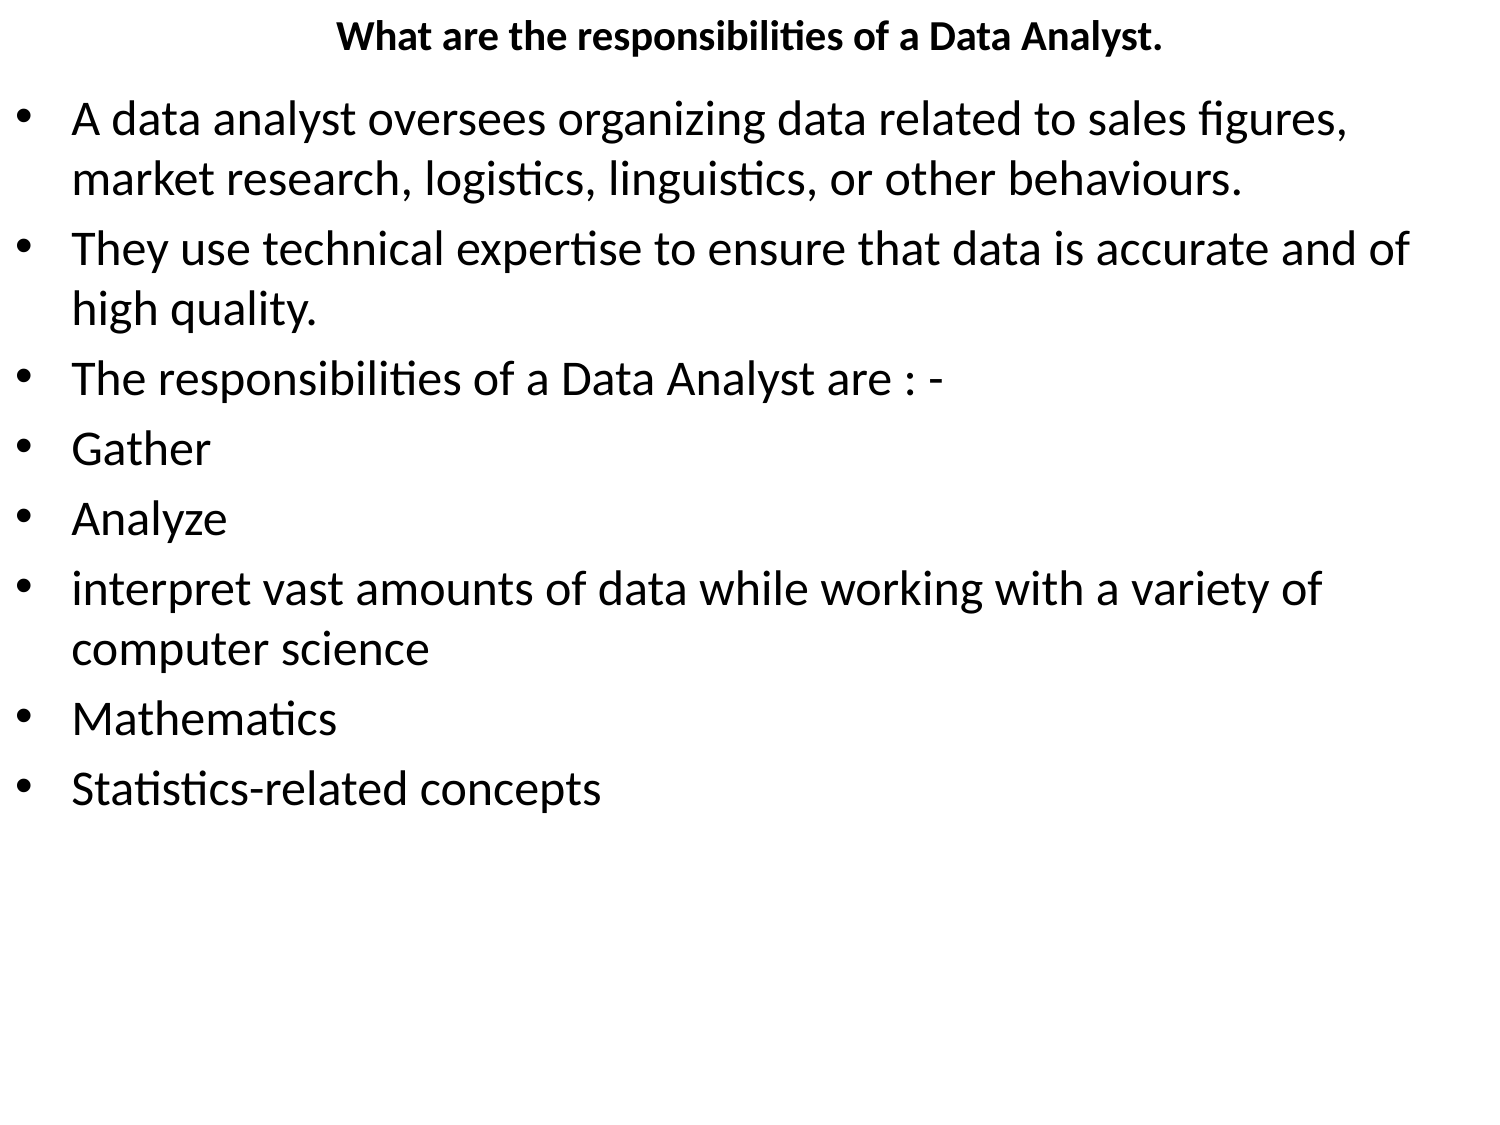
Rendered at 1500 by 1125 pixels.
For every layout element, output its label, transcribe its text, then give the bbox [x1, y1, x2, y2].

list A data analyst oversees organizing data related to sales figures, market research, logistics, linguistics, or other behaviours. They use technical expertise to ensure that data is accurate and of high quality. The responsibilities of a Data Analyst are : - Gather Analyze interpret vast amounts of data while working with a variety of computer science Mathematics Statistics-related concepts [0, 78, 1500, 1125]
title What are the responsibilities of a Data Analyst. [0, 0, 1500, 67]
